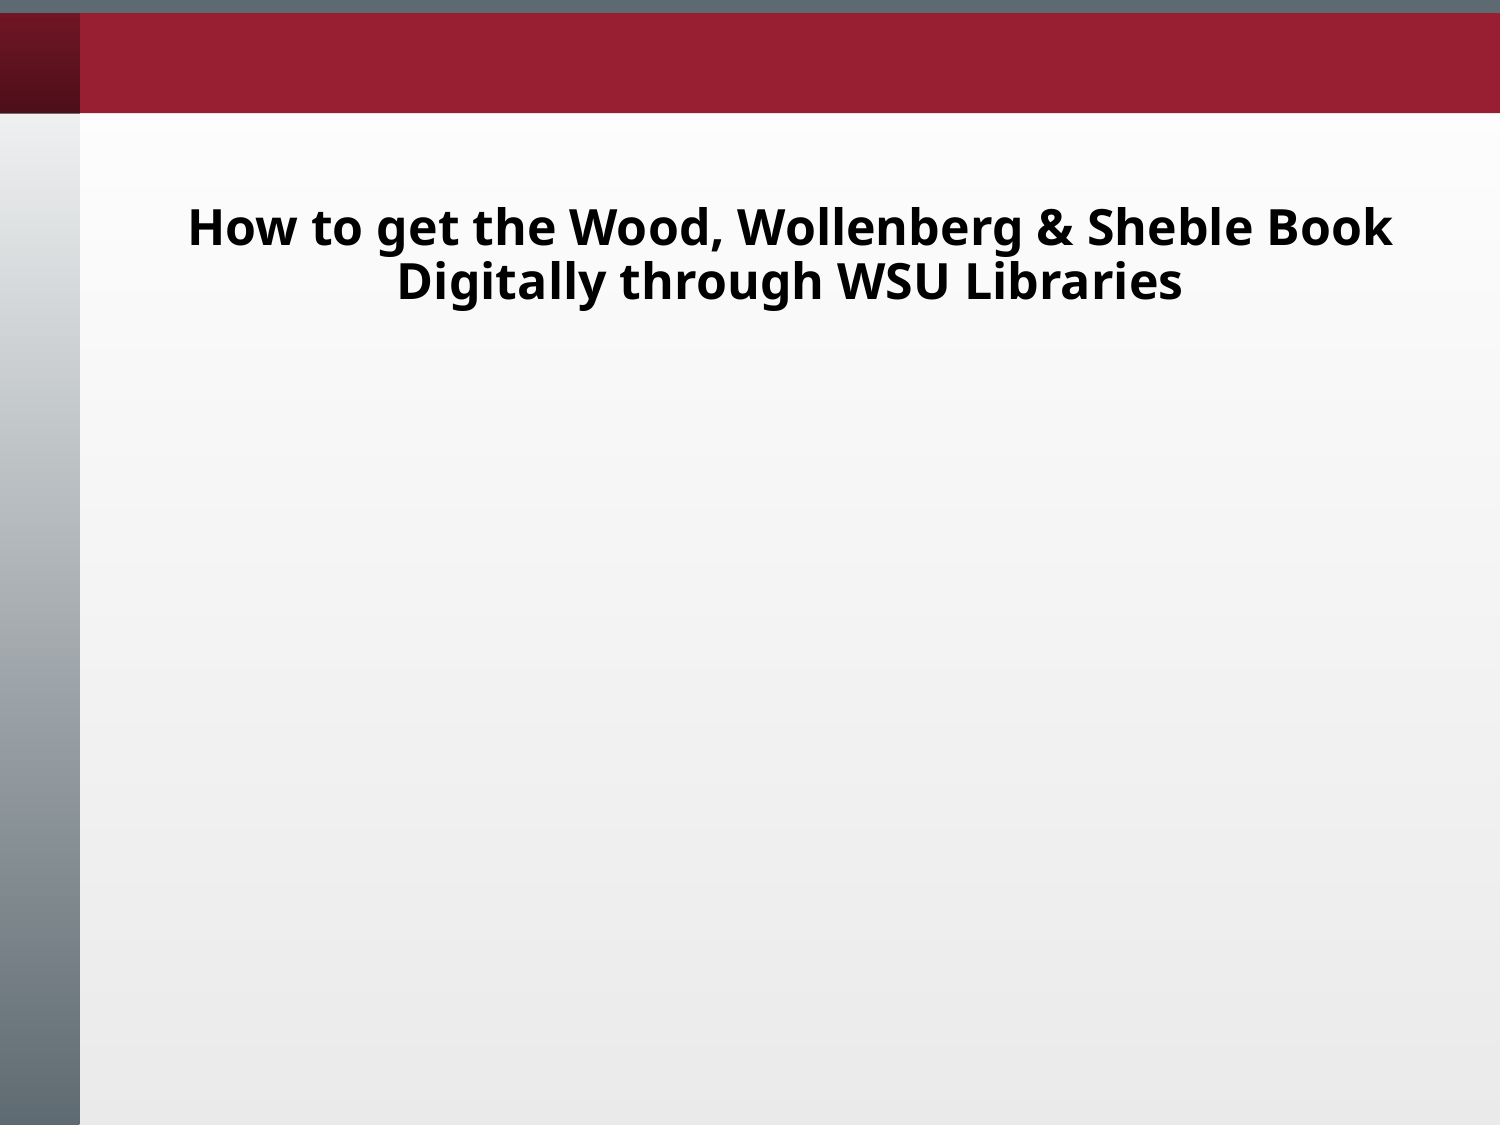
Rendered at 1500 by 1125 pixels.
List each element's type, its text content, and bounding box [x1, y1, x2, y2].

title How to get the Wood, Wollenberg & Sheble Book Digitally through WSU Libraries [80, 193, 1500, 318]
